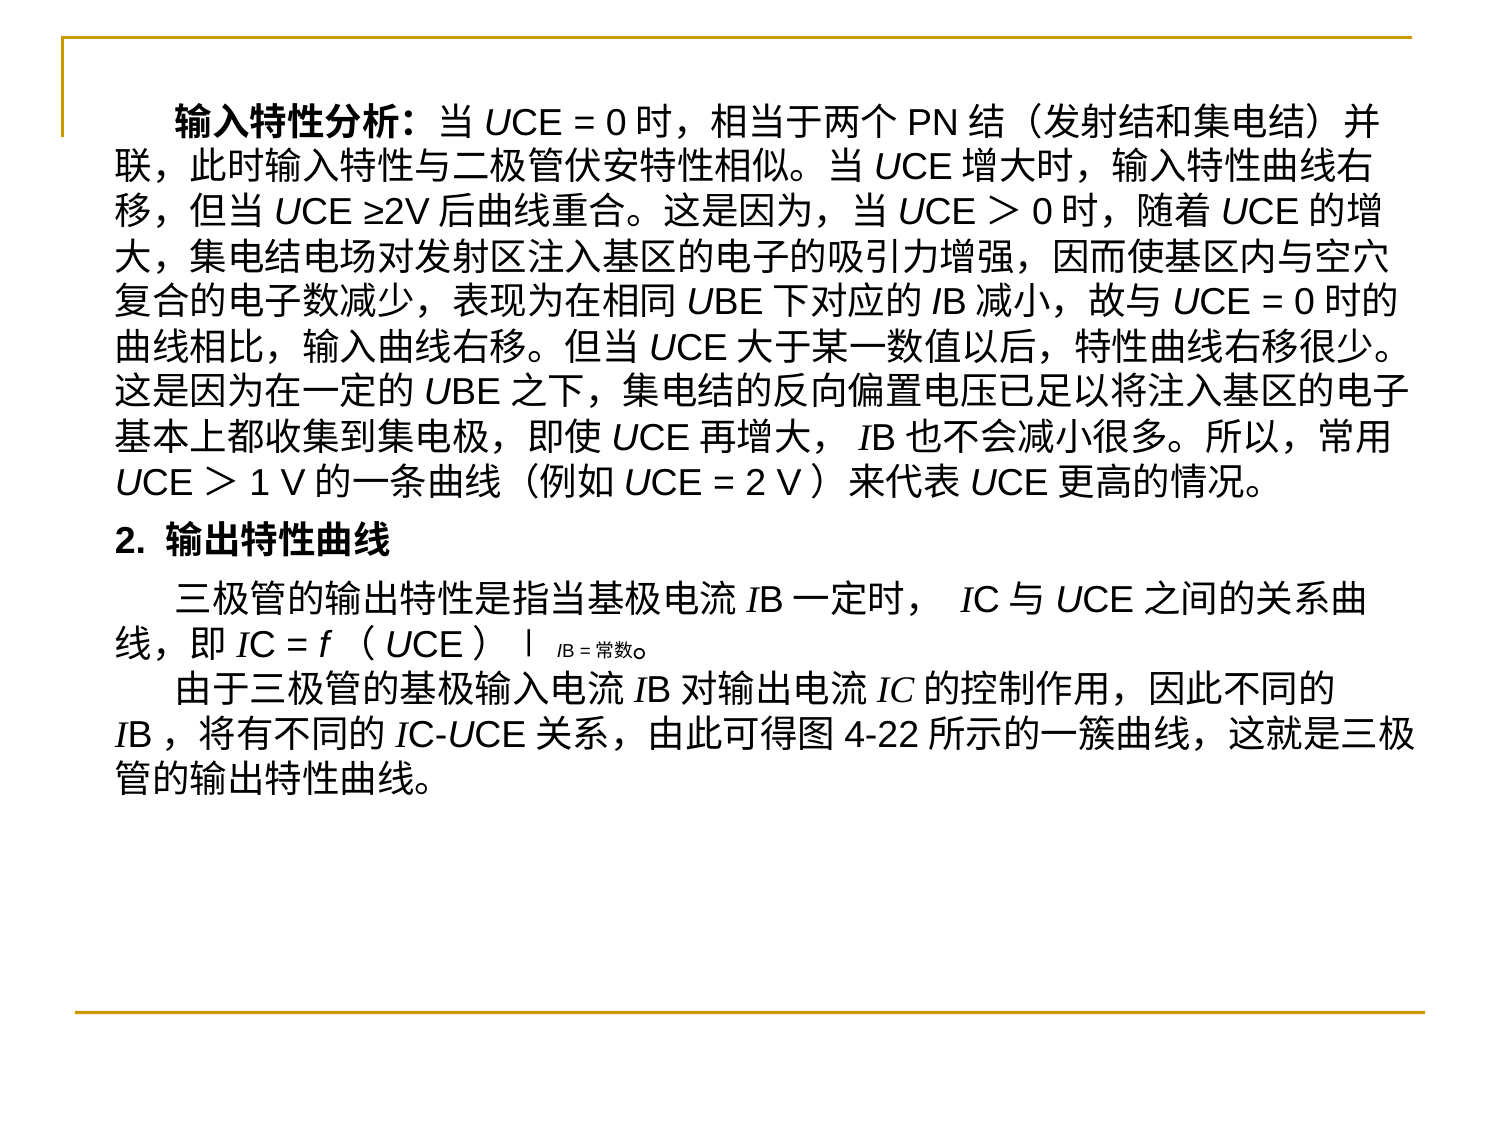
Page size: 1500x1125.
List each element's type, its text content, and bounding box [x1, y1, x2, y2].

text_box 输入特性分析：当UCE = 0时，相当于两个PN结（发射结和集电结）并联，此时输入特性与二极管伏安特性相似。当UCE增大时，输入特性曲线右移，但当UCE ≥2V后曲线重合。这是因为，当UCE＞0时，随着UCE的增大，集电结电场对发射区注入基区的电子的吸引力增强，因而使基区内与空穴复合的电子数减少，表现为在相同UBE下对应的IB减小，故与UCE = 0时的曲线相比，输入曲线右移。但当UCE大于某一数值以后，特性曲线右移很少。这是因为在一定的UBE之下，集电结的反向偏置电压已足以将注入基区的电子基本上都收集到集电极，即使UCE再增大，IB也不会减小很多。所以，常用UCE＞1 V的一条曲线（例如UCE = 2 V）来代表UCE更高的情况。 2. 输出特性曲线 三极管的输出特性是指当基极电流IB一定时， IC与UCE之间的关系曲线，即IC = f（UCE）∣IB =常数。 由于三极管的基极输入电流IB对输出电流IC的控制作用，因此不同的IB，将有不同的IC-UCE关系，由此可得图4-22所示的一簇曲线，这就是三极管的输出特性曲线。 [100, 90, 1436, 808]
